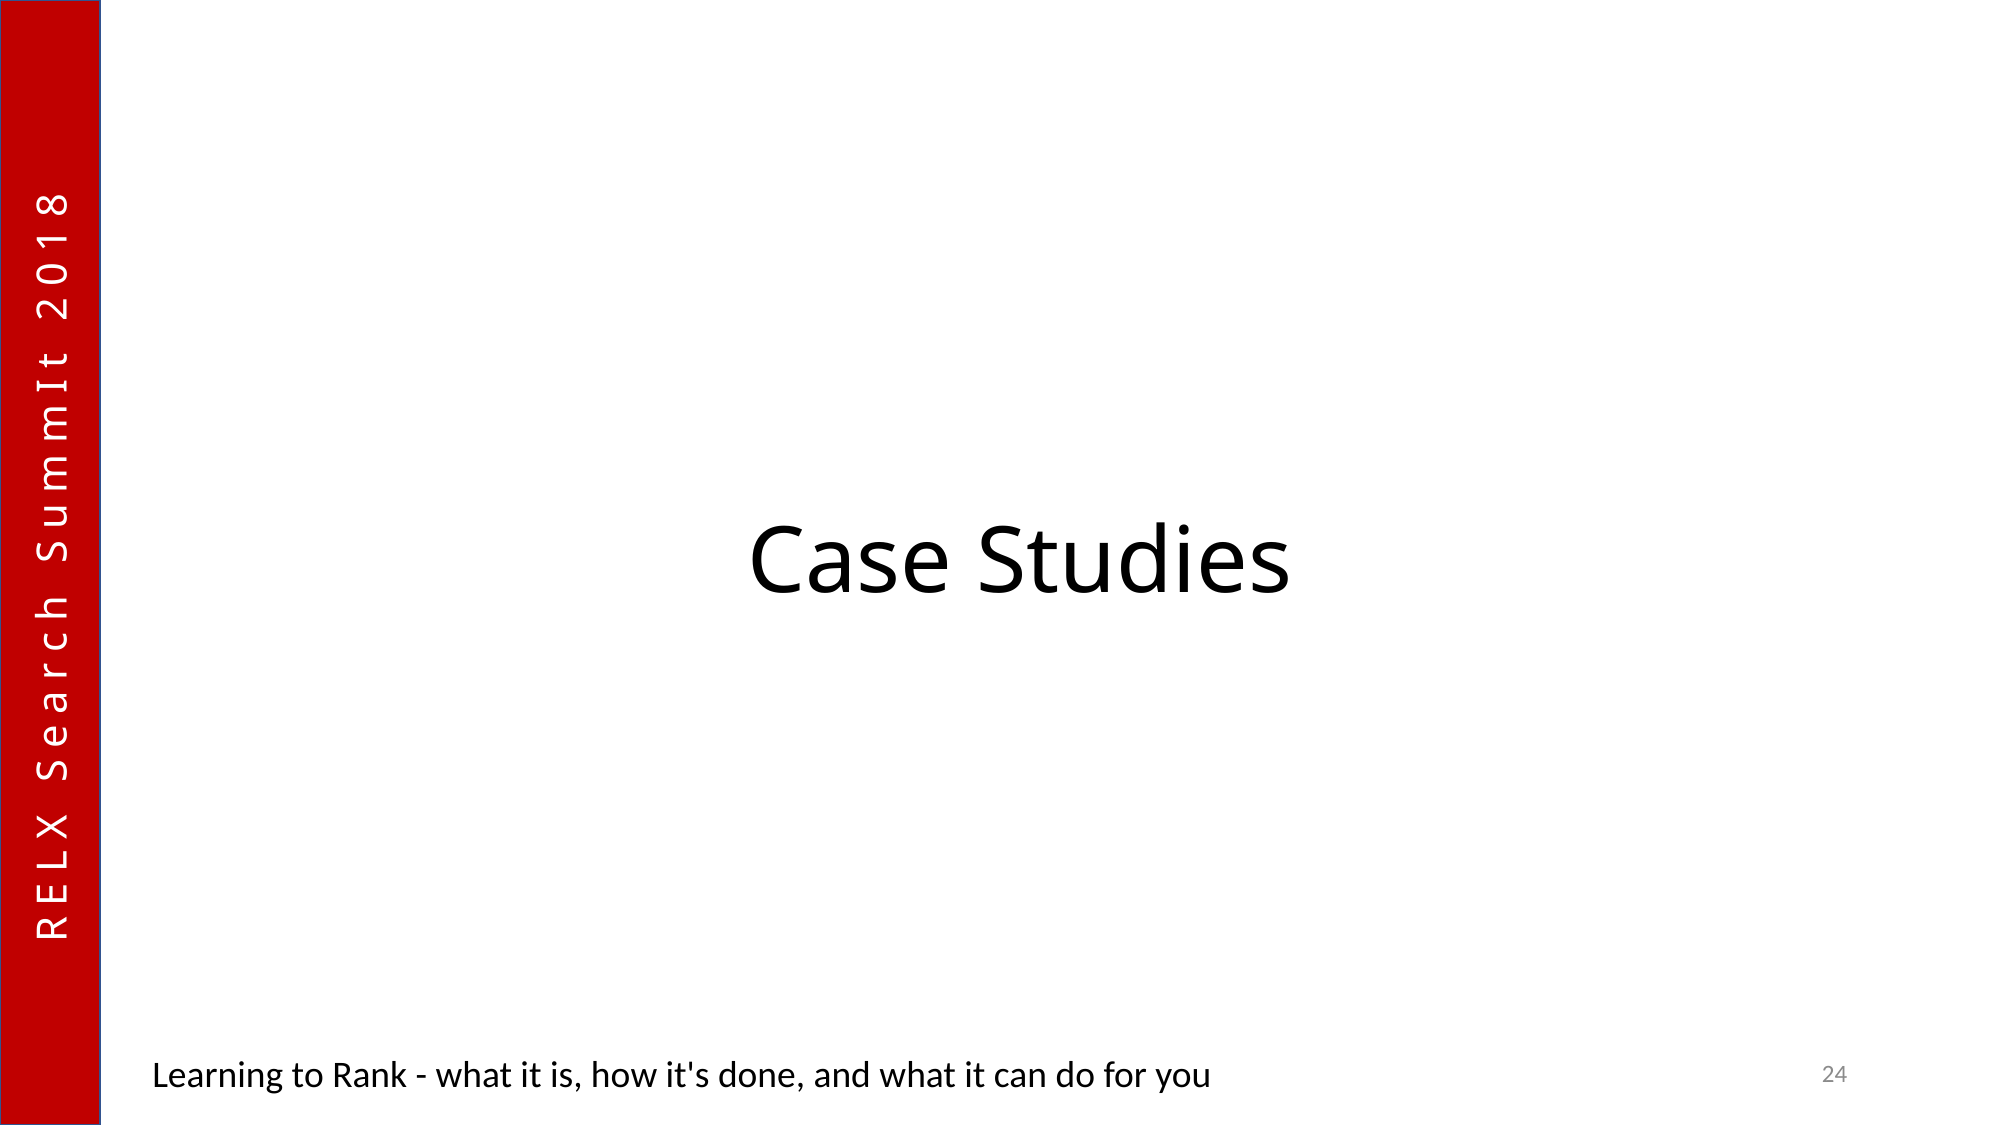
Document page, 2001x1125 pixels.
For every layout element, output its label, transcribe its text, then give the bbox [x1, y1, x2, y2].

footer Learning to Rank - what it is, how it's done, and what it can do for you [137, 1042, 1245, 1103]
title Case Studies [157, 453, 1883, 672]
slide_number 24 [1412, 1042, 1863, 1103]
